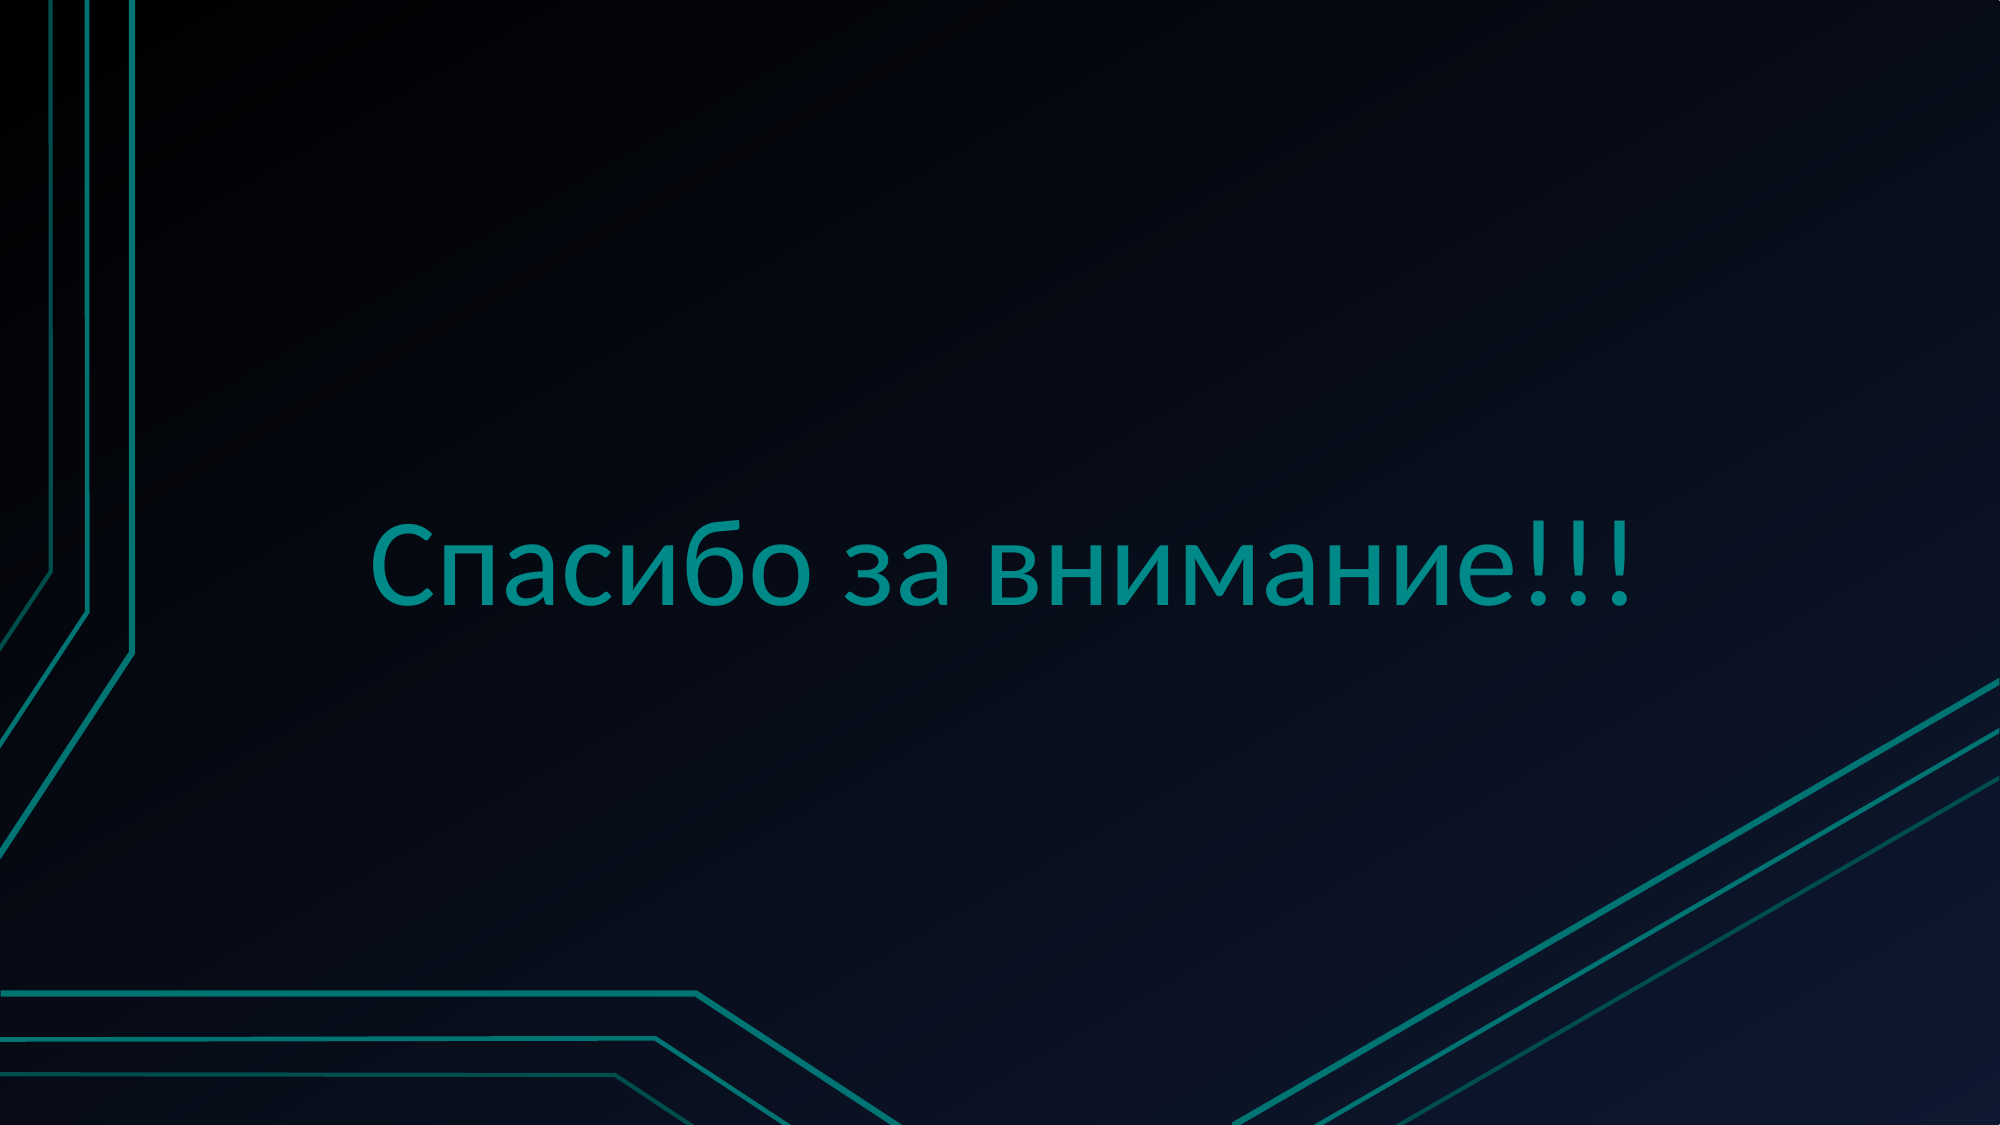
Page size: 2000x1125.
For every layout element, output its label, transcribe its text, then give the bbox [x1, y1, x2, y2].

title Спасибо за внимание!!! [350, 314, 1783, 643]
